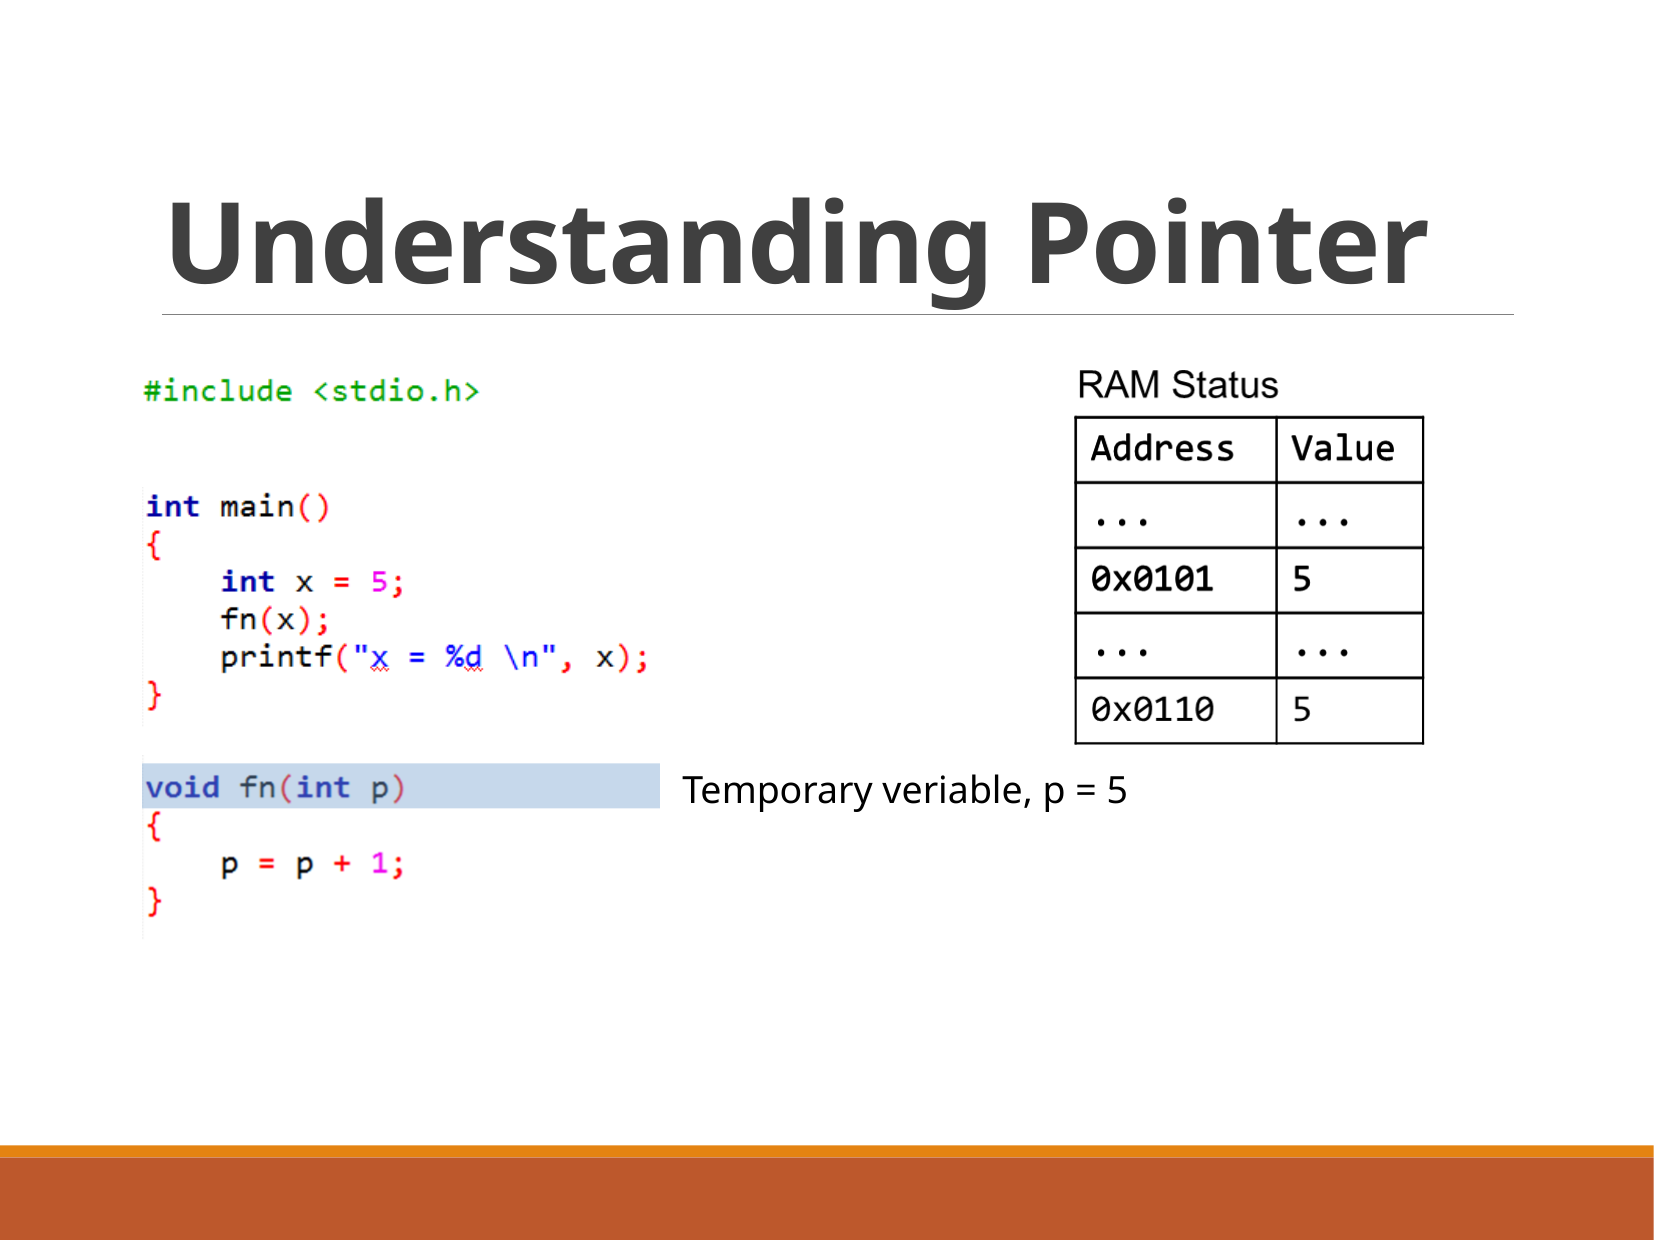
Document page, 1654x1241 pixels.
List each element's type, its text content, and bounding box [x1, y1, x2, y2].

picture [1050, 342, 1426, 754]
picture [141, 369, 729, 729]
text_box Temporary veriable, p = 5 [667, 758, 1144, 819]
title Understanding Pointer [148, 51, 1513, 315]
picture [141, 755, 610, 946]
text_box [619, 763, 660, 809]
